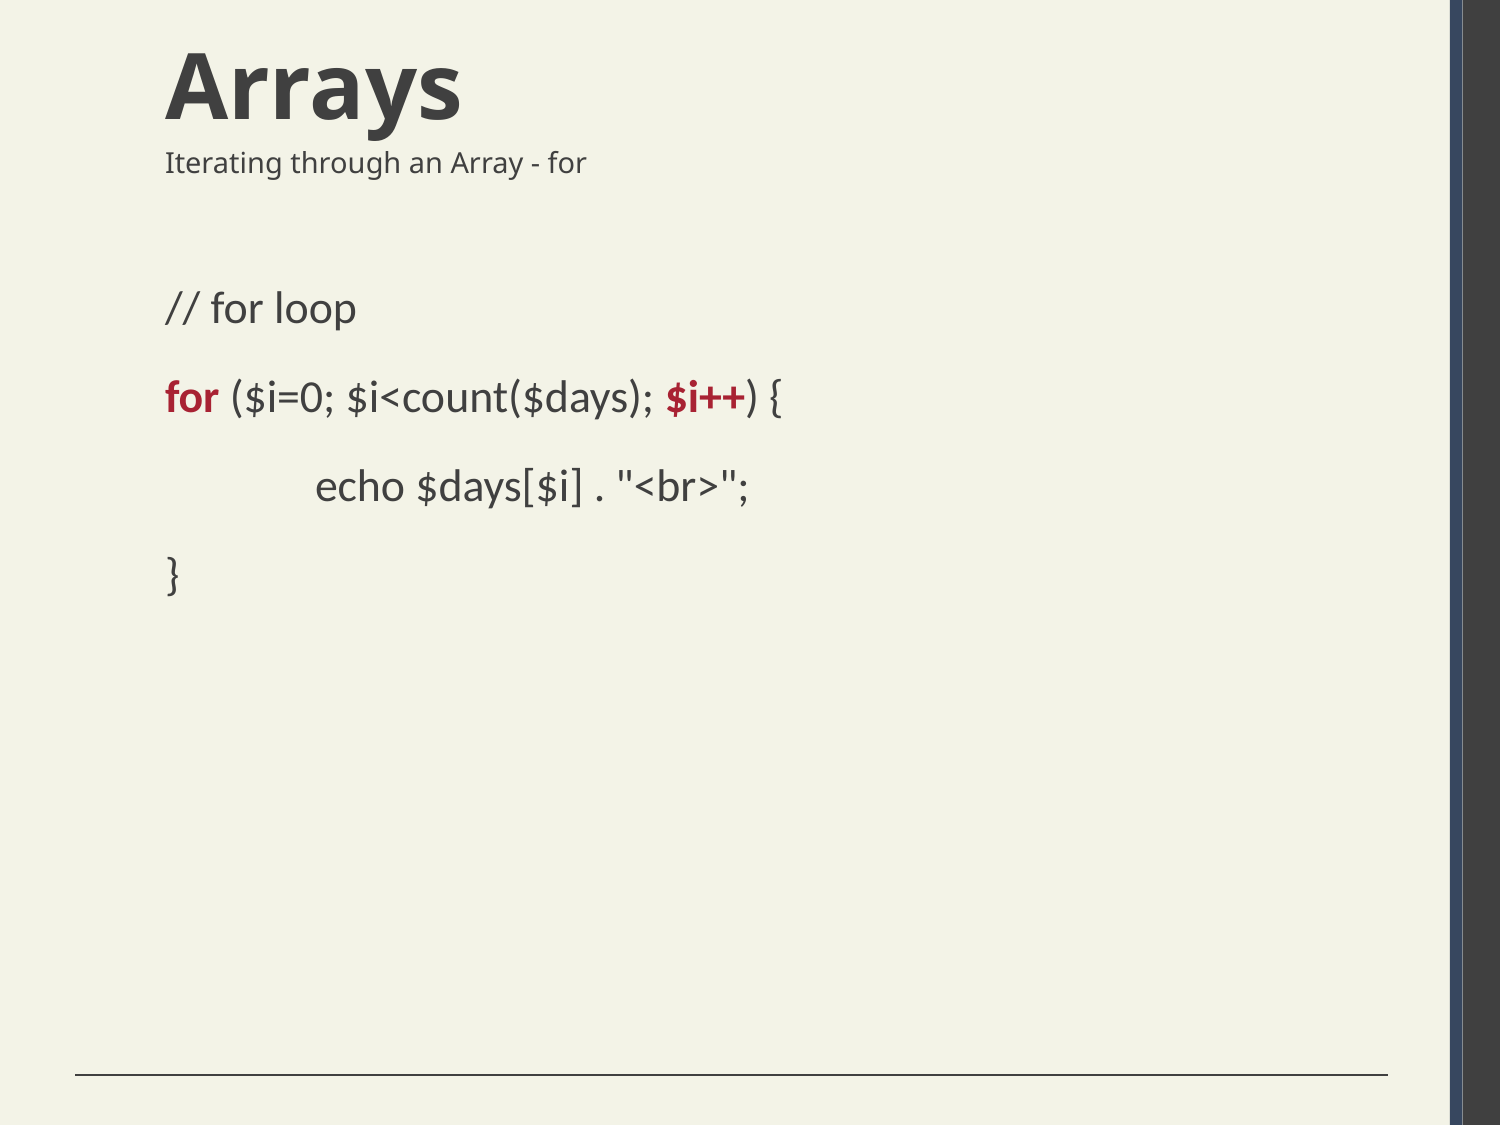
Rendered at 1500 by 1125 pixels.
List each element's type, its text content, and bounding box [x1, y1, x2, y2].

list // for loop for ($i=0; $i<count($days); $i++) { echo $days[$i] . "<br>"; } [150, 270, 1200, 1013]
list Iterating through an Array - for [150, 137, 1200, 188]
title Arrays [150, 20, 1425, 188]
